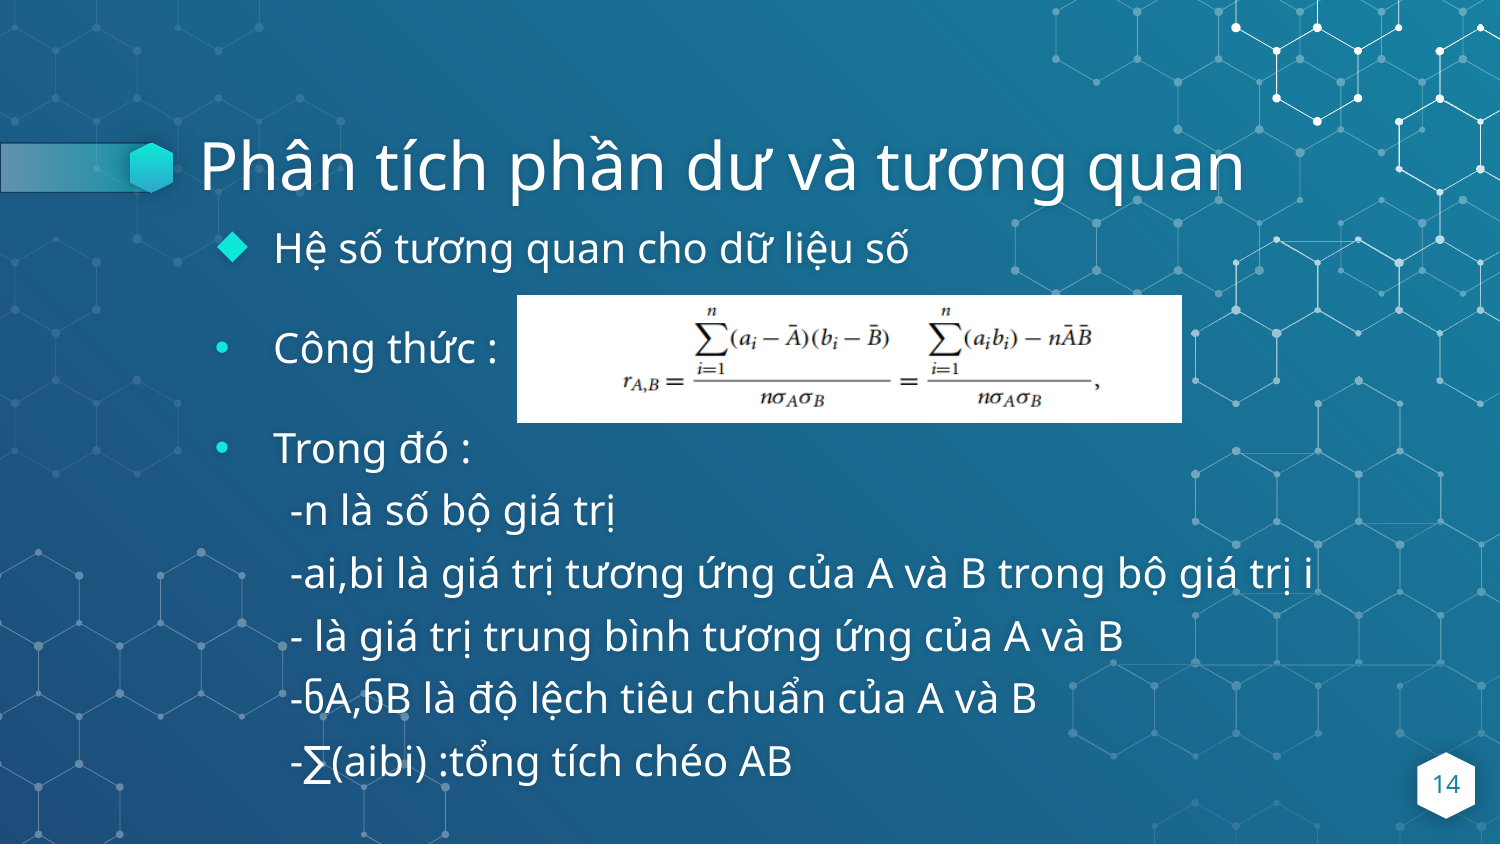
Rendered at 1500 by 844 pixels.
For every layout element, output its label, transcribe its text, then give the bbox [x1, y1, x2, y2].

picture [517, 295, 1182, 423]
title Phân tích phần dư và tương quan [198, 140, 1302, 198]
slide_number 14 [1417, 752, 1475, 819]
